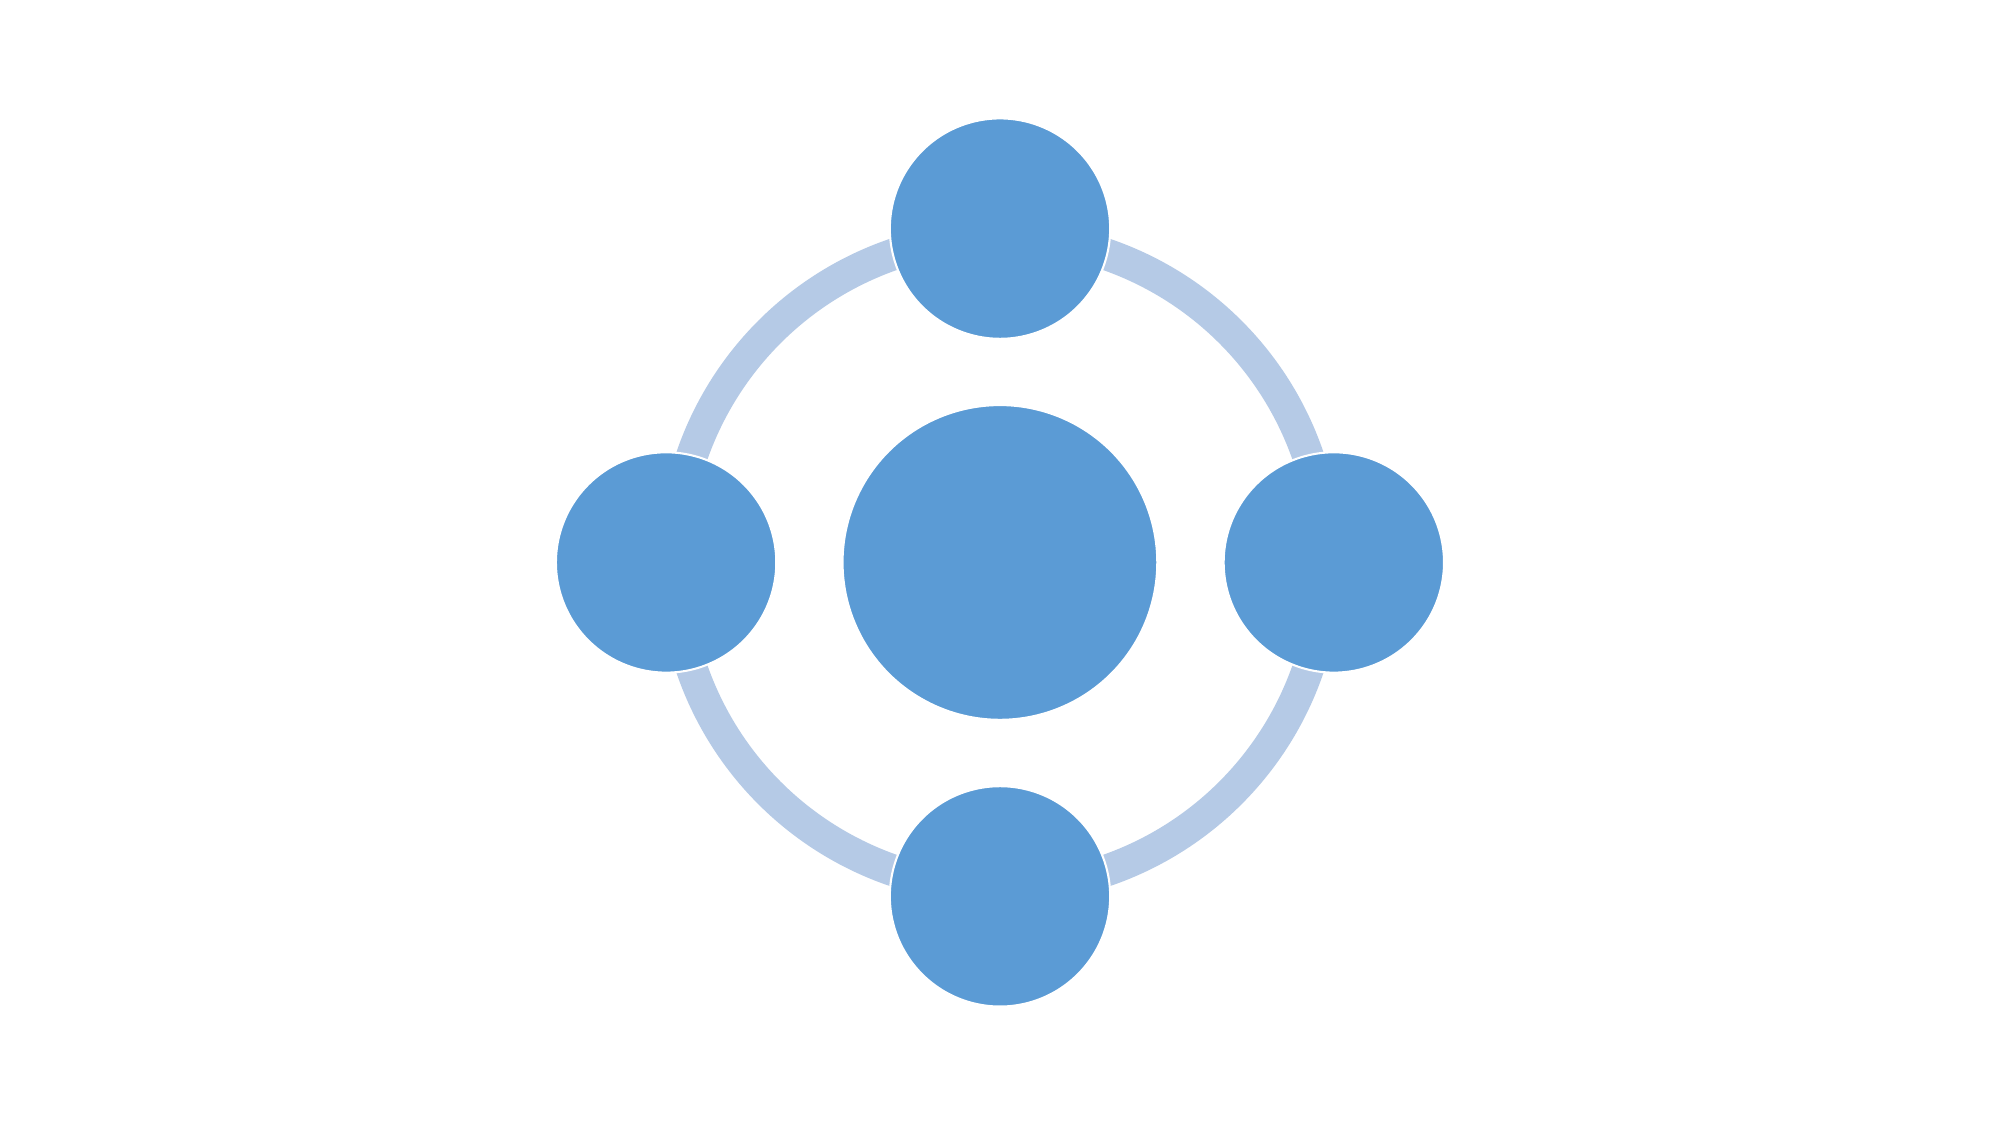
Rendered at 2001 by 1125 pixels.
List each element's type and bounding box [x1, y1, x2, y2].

text_box [333, 117, 1667, 1007]
